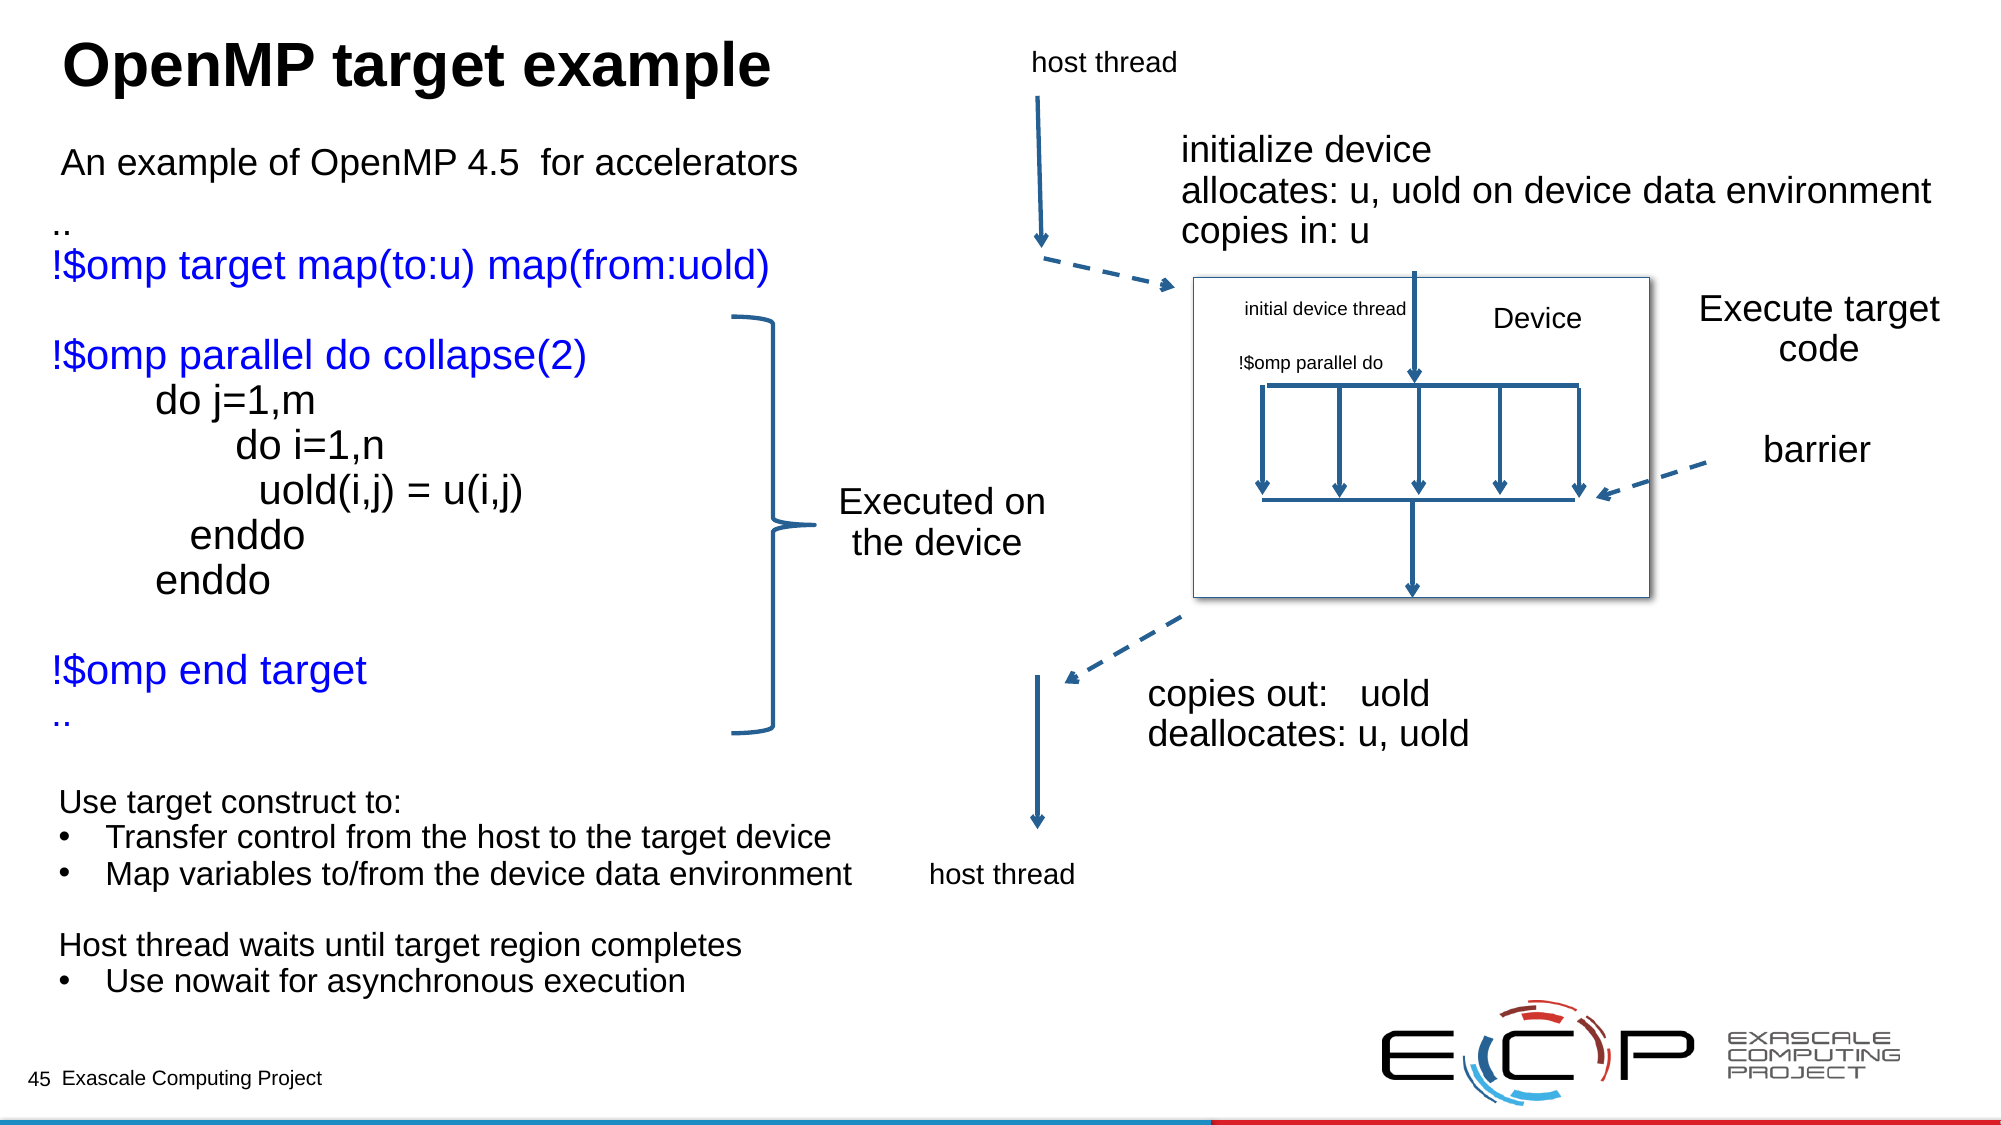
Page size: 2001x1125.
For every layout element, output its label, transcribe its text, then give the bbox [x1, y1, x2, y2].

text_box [1037, 95, 1042, 249]
picture [1382, 1000, 1900, 1106]
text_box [1064, 616, 1182, 684]
text_box Execute target code [1683, 281, 1955, 377]
text_box initial device thread [1229, 291, 1411, 327]
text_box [1595, 462, 1707, 499]
text_box [1193, 277, 1411, 598]
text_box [1043, 257, 1176, 288]
text_box Executed on the device [802, 474, 1062, 571]
title OpenMP target example [47, 28, 1915, 111]
text_box barrier [1748, 422, 1887, 479]
text_box .. !$omp target map(to:u) map(from:uold) !$omp parallel do collapse(2) do j=1,m do i=1,n uold(i,j) = u(i,j) enddo enddo !$omp end target .. [36, 195, 1811, 863]
text_box initialize device allocates: u, uold on device data environment copies in: u [1166, 122, 1986, 259]
text_box copies out: uold deallocates: u, uold [1132, 666, 1528, 803]
text_box host thread [914, 852, 1091, 899]
text_box Device [1478, 295, 1598, 342]
text_box [1421, 277, 1650, 598]
text_box An example of OpenMP 4.5 for accelerators [45, 135, 814, 191]
text_box Use target construct to: Transfer control from the host to the target device Map variables to/from the device data environment Host thread waits until target region completes Use nowait for asynchronous execution [43, 777, 869, 1044]
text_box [1262, 385, 1580, 499]
text_box !$omp parallel do [1223, 345, 1399, 381]
text_box host thread [1016, 39, 1202, 86]
text_box [731, 314, 802, 736]
